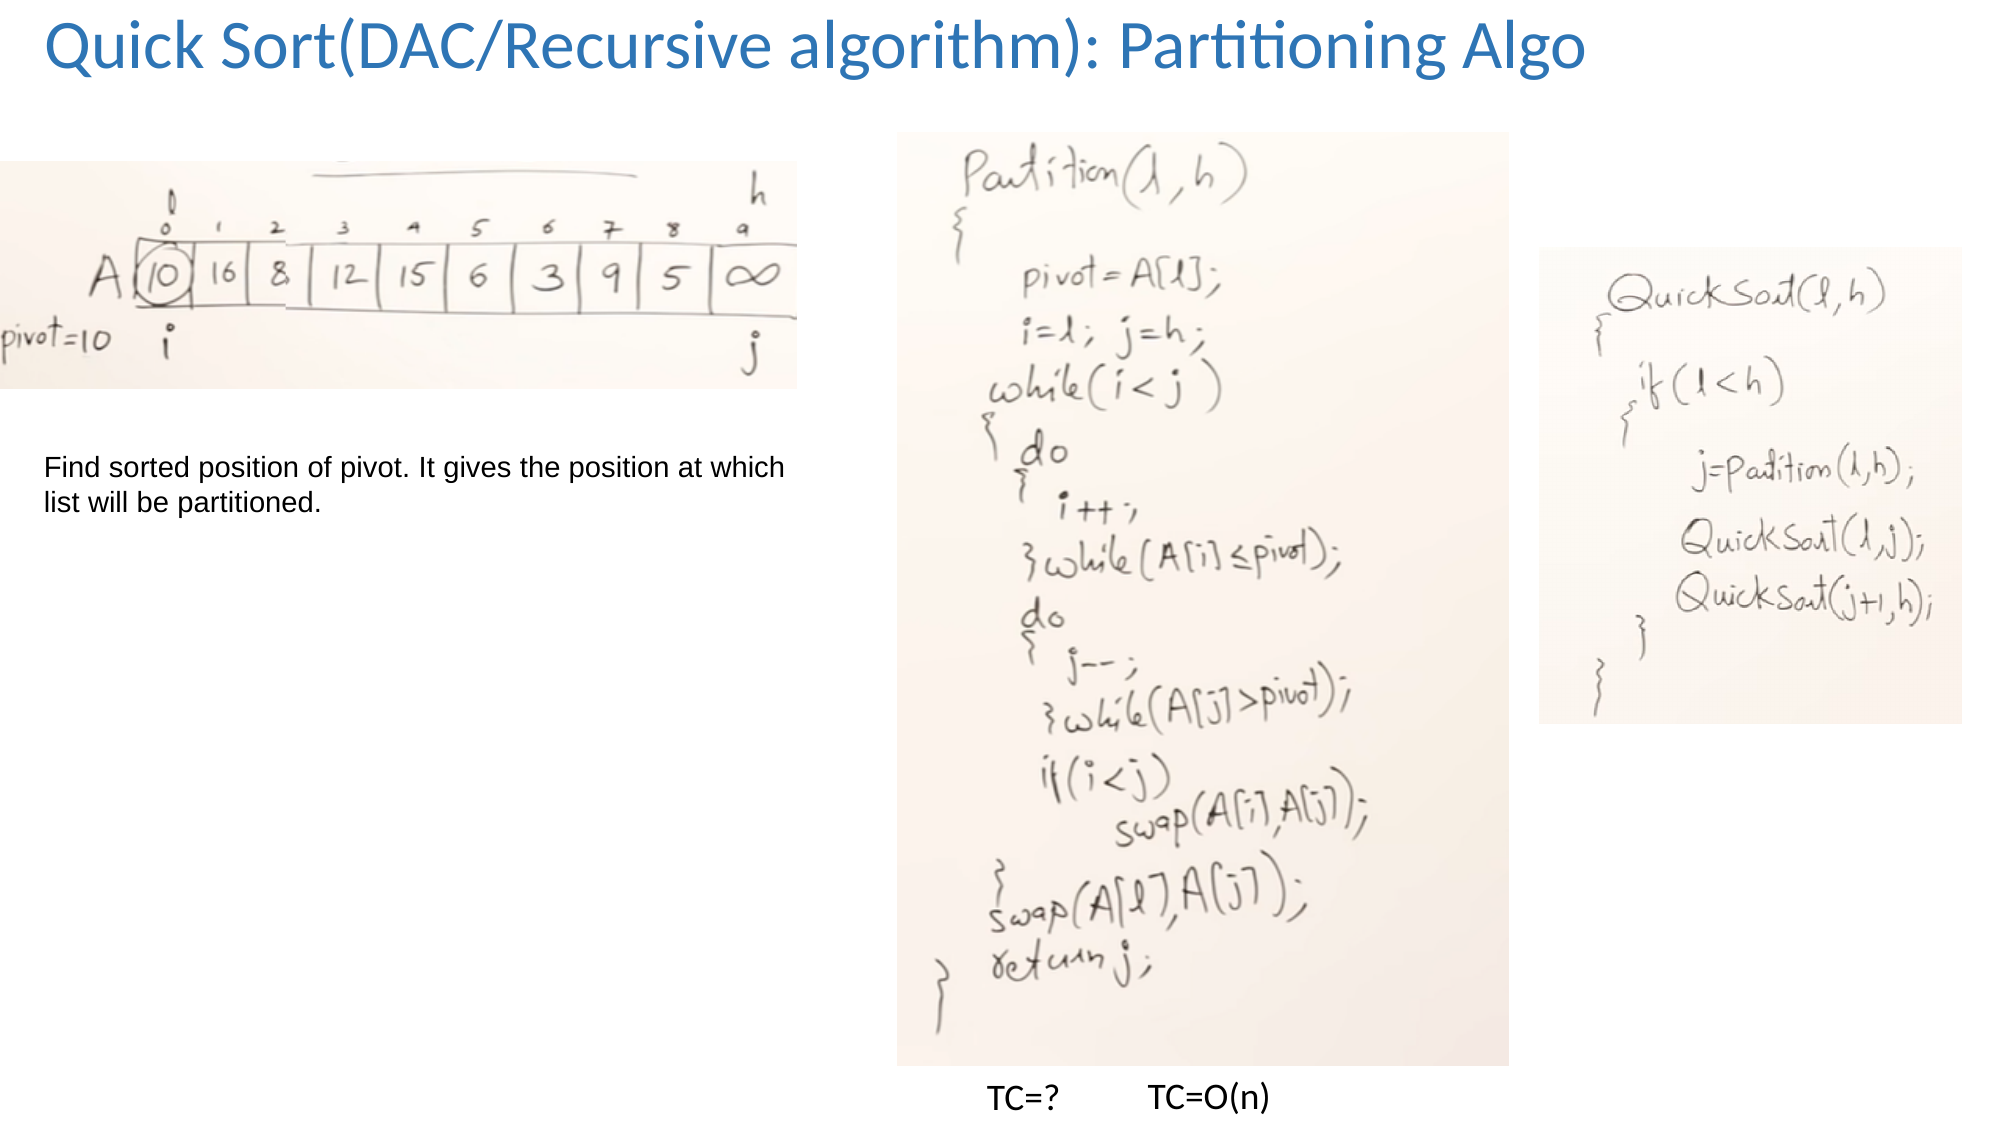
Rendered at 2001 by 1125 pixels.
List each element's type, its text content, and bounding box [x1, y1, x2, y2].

picture [897, 131, 1509, 1066]
text_box Find sorted position of pivot. It gives the position at which list will be partitioned. [29, 440, 818, 526]
title Quick Sort(DAC/Recursive algorithm): Partitioning Algo [29, 0, 1962, 92]
text_box TC=O(n) [1132, 1073, 1477, 1125]
text_box TC=? [971, 1073, 1132, 1125]
picture [0, 161, 798, 389]
picture [1539, 247, 1962, 724]
